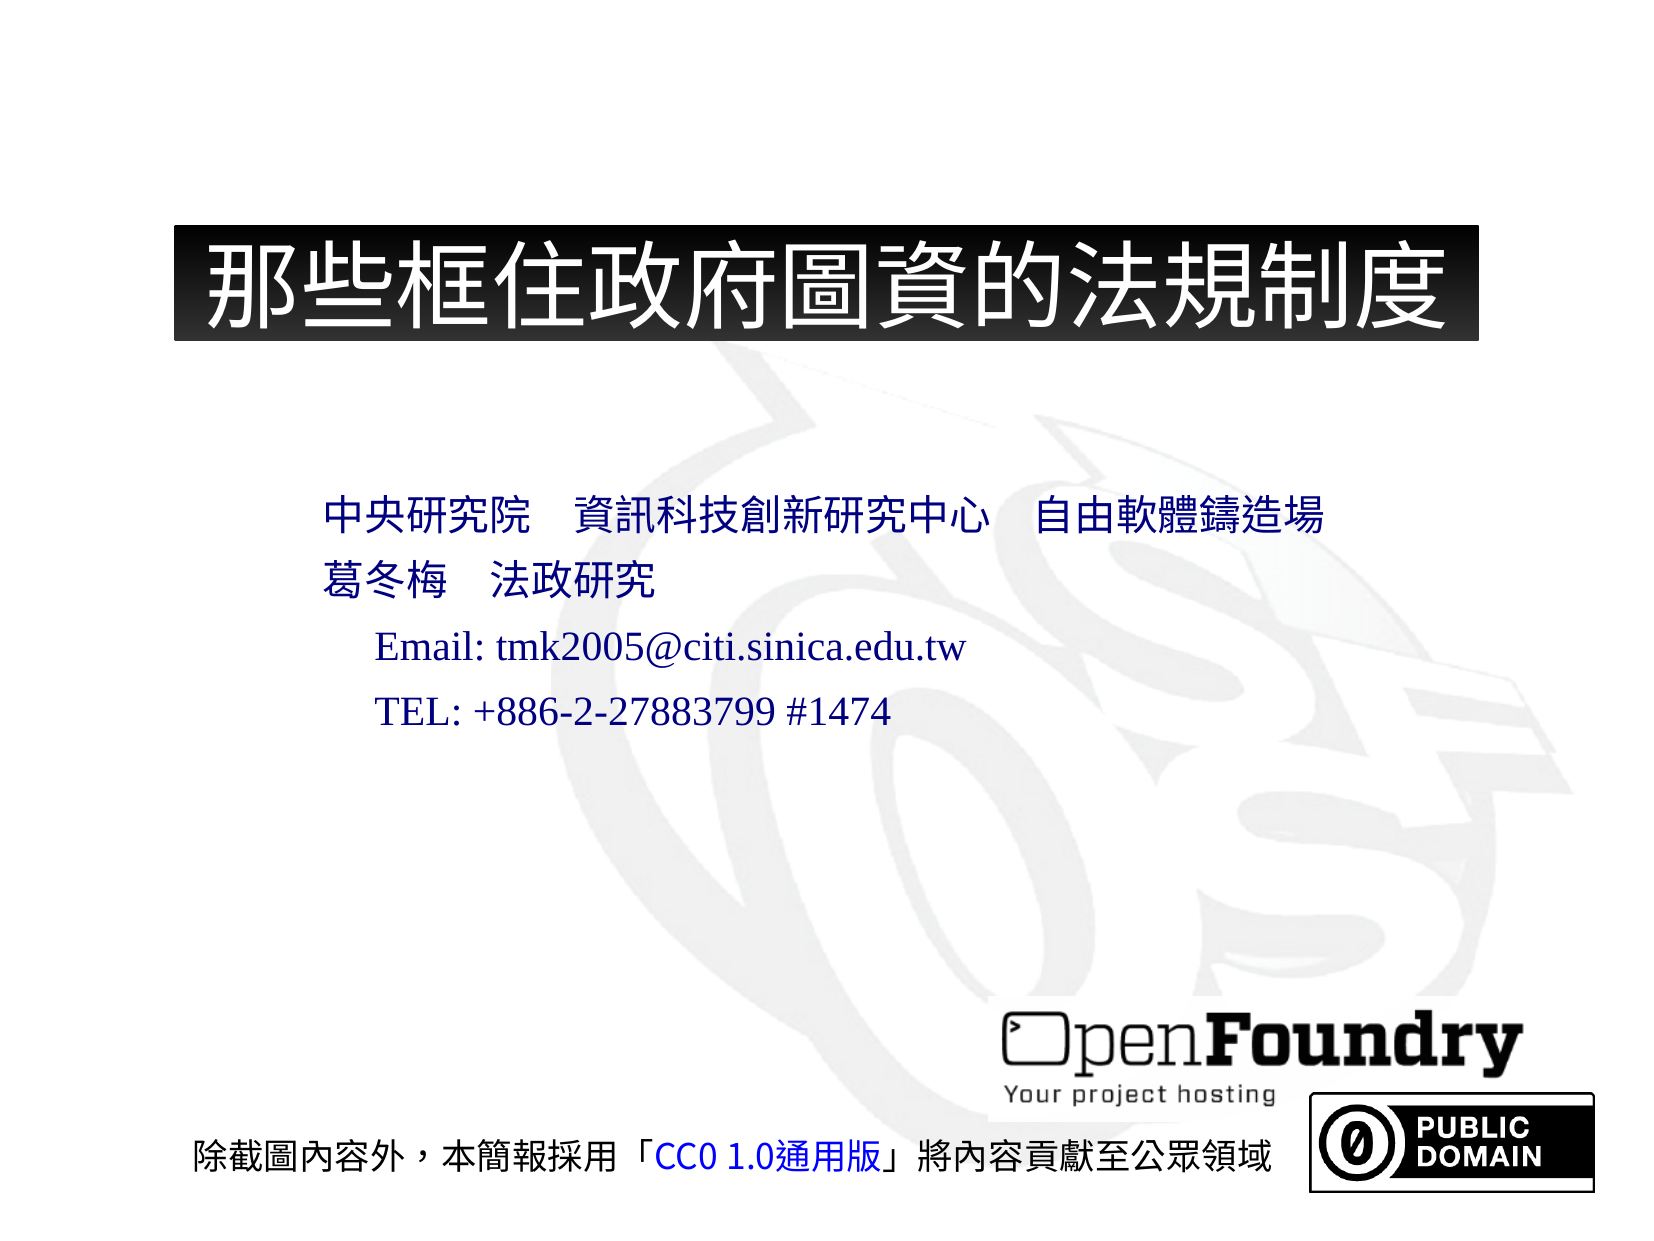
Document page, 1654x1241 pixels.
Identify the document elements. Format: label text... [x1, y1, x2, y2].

text_box 除截圖內容外，本簡報採用「CC0 1.0通用版」將內容貢獻至公眾領域 [165, 1126, 1288, 1194]
picture [551, 332, 1595, 1194]
text_box 中央研究院 資訊科技創新研究中心 自由軟體鑄造場 葛冬梅 法政研究 Email: tmk2005@citi.sinica.edu.tw TEL: +886-2-27883799 #1474 [307, 466, 1340, 742]
text_box 那些框住政府圖資的法規制度 [174, 225, 1479, 341]
